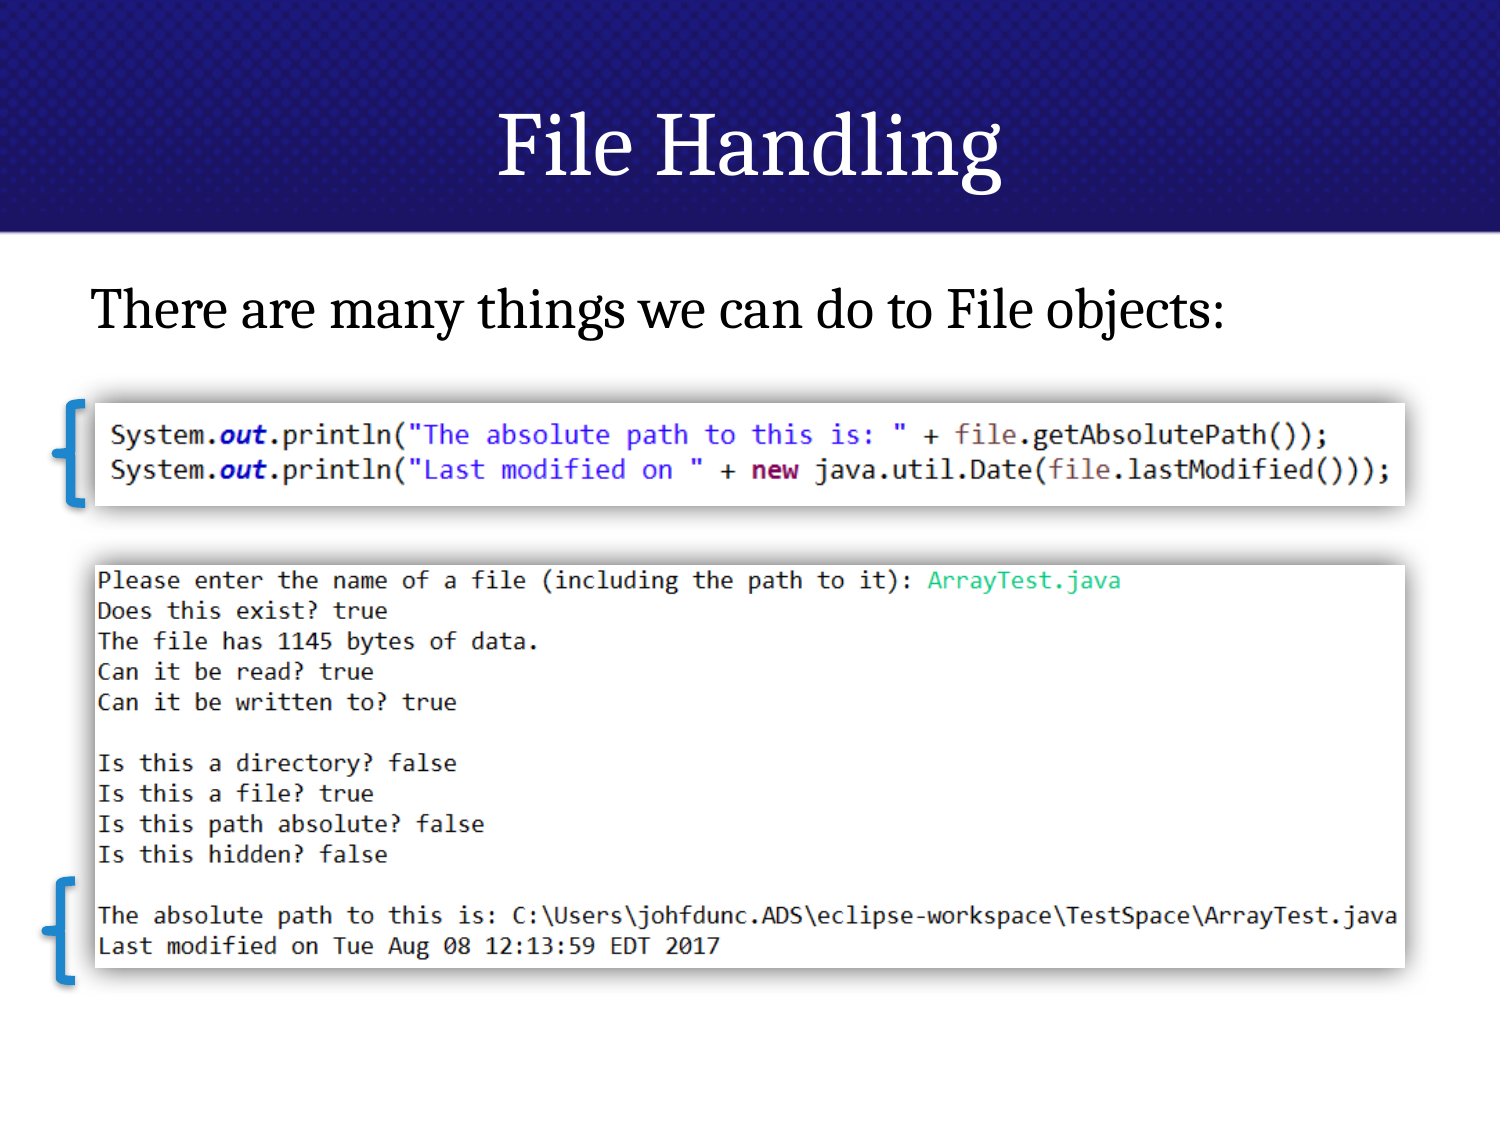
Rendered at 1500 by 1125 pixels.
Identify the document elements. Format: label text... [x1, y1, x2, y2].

list There are many things we can do to File objects: [75, 262, 1425, 415]
list There are many things we can do to File objects: [75, 955, 1425, 1101]
list There are many things we can do to File objects: [75, 492, 1425, 577]
text_box [44, 878, 75, 983]
title File Handling [75, 45, 1425, 233]
picture [0, 0, 1500, 1125]
text_box [54, 401, 86, 506]
